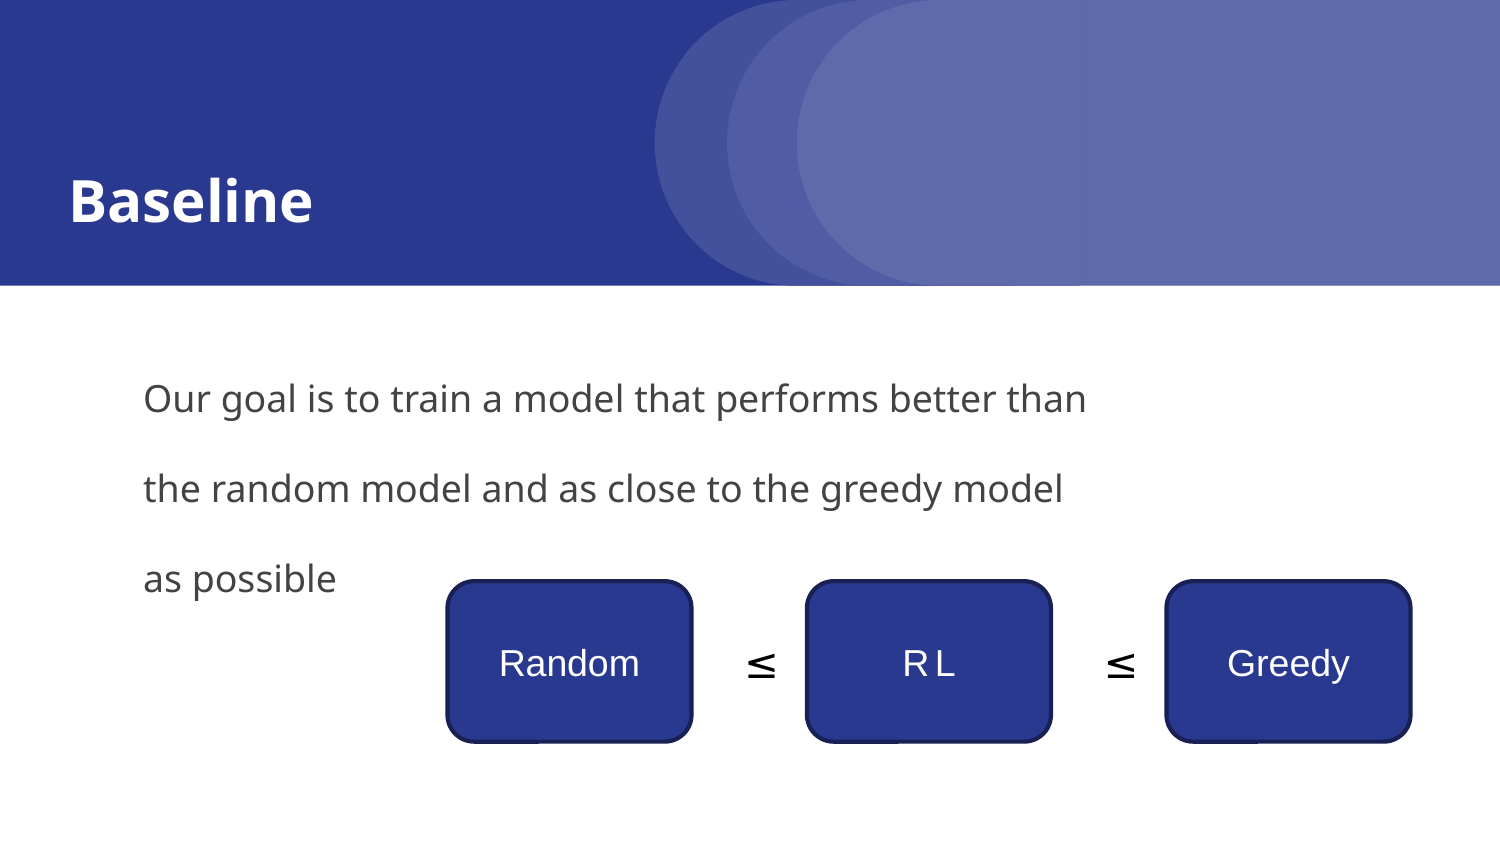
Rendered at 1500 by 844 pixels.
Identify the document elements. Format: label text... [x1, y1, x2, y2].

text_box Random [447, 581, 692, 742]
text_box R L [806, 581, 1052, 742]
title Baseline [53, 24, 638, 250]
text_box ≤ [729, 623, 770, 700]
list Our goal is to train a model that performs better than the random model and as close to the greedy model as possible [53, 315, 1447, 806]
text_box Greedy [1166, 581, 1411, 742]
text_box ≤ [1088, 623, 1129, 700]
